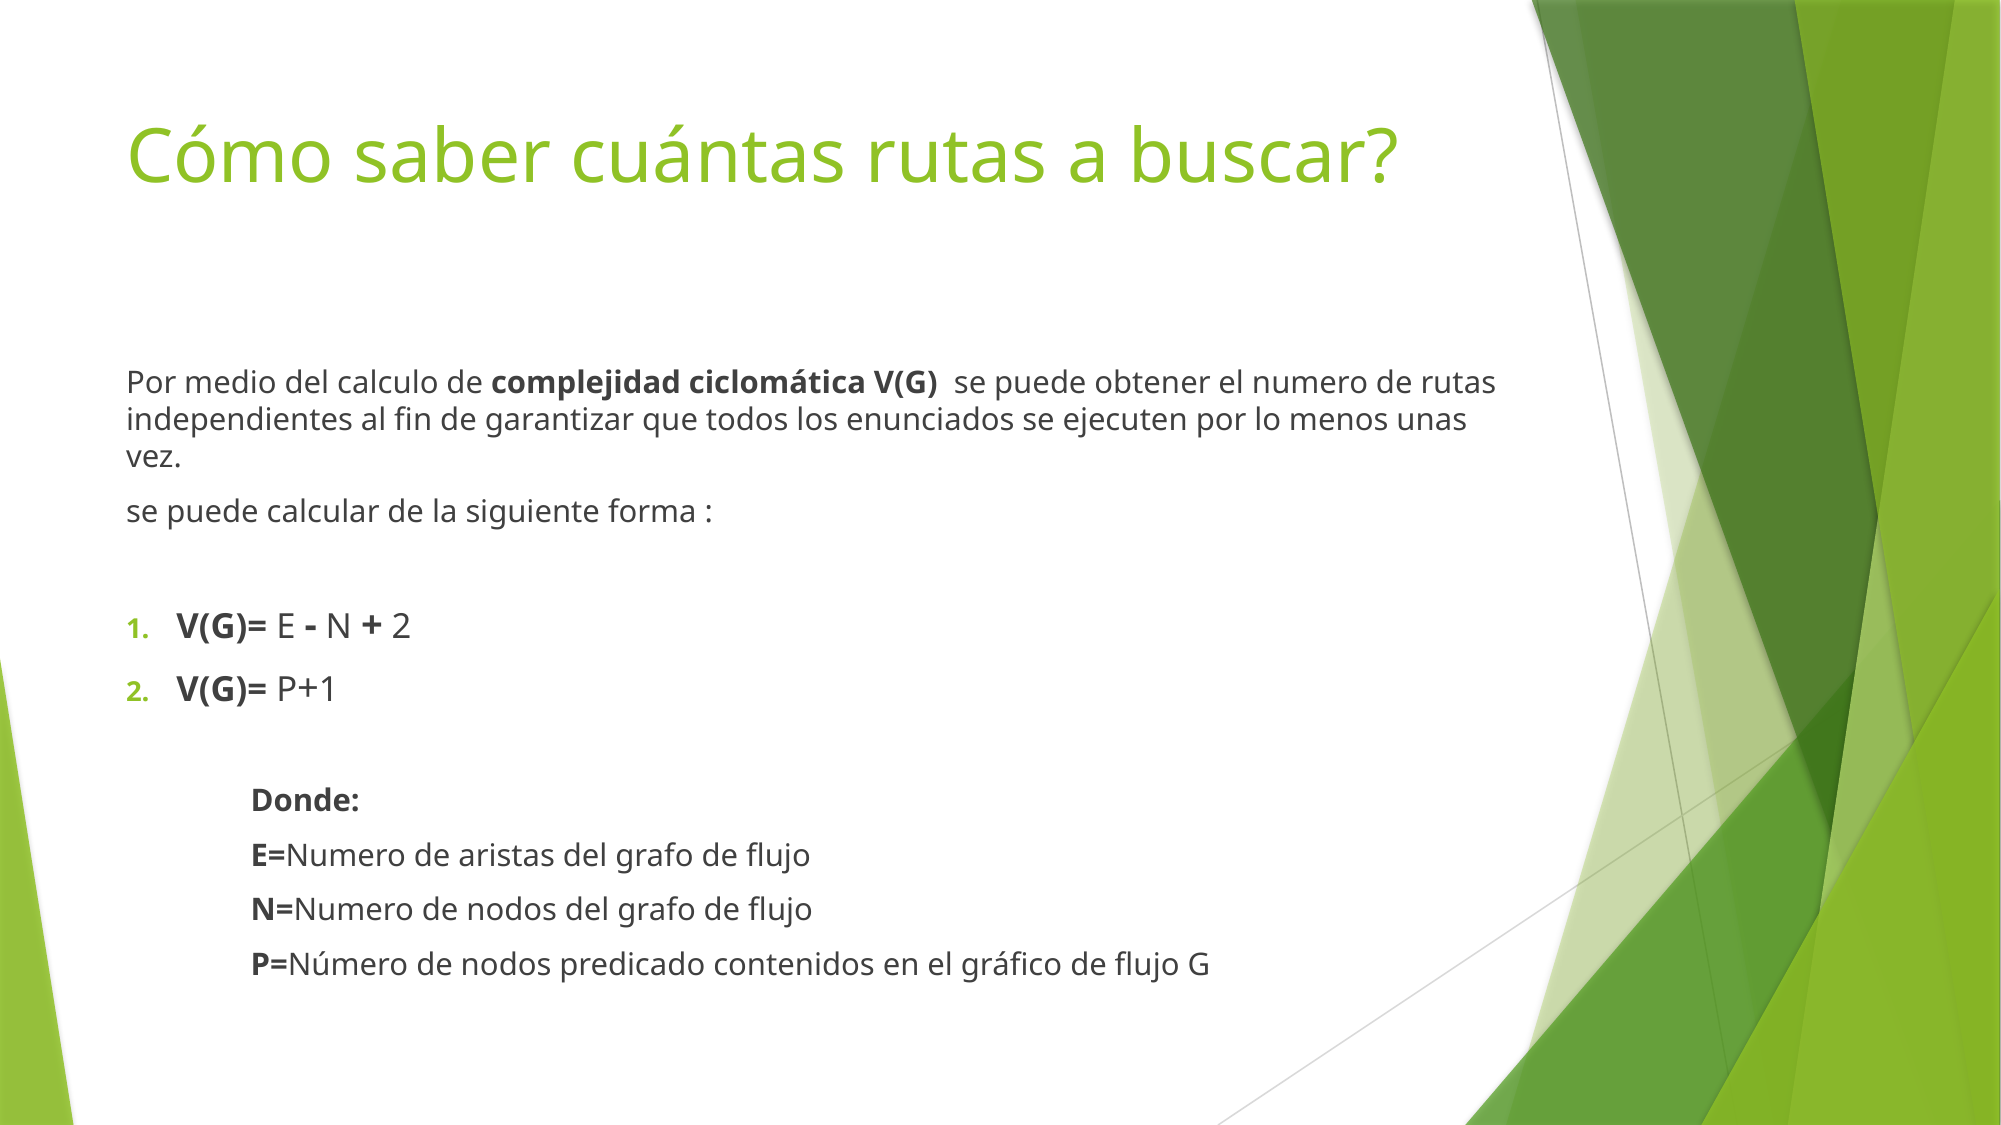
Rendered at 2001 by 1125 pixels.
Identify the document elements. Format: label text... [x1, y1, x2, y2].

list Por medio del calculo de complejidad ciclomática V(G) se puede obtener el numero de rutas independientes al fin de garantizar que todos los enunciados se ejecuten por lo menos unas vez. se puede calcular de la siguiente forma : V(G)= E - N + 2 V(G)= P+1 Donde: E=Numero de aristas del grafo de flujo N=Numero de nodos del grafo de flujo P=Número de nodos predicado contenidos en el gráfico de flujo G [111, 354, 1522, 992]
title Cómo saber cuántas rutas a buscar? [111, 99, 1522, 263]
